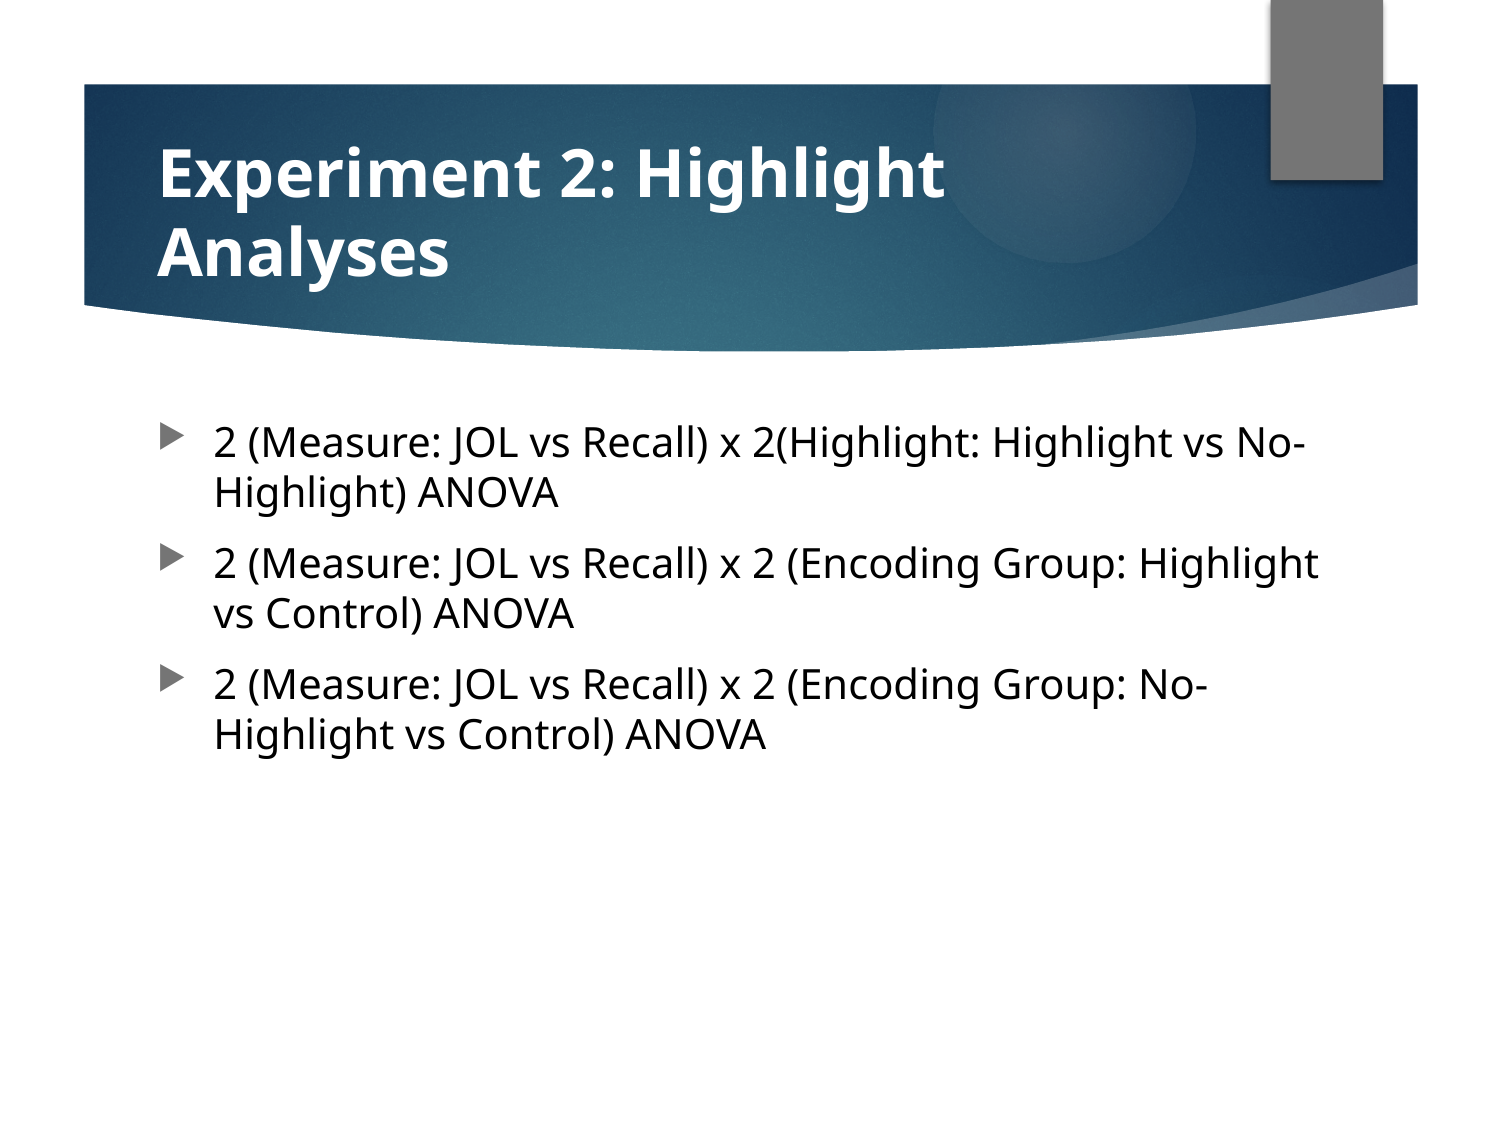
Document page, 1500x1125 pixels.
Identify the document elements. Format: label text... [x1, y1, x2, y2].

title Experiment 2: Highlight Analyses [142, 152, 1183, 269]
list 2 (Measure: JOL vs Recall) x 2(Highlight: Highlight vs No-Highlight) ANOVA 2 (Measure: JOL vs Recall) x 2 (Encoding Group: Highlight vs Control) ANOVA 2 (Measure: JOL vs Recall) x 2 (Encoding Group: No-Highlight vs Control) ANOVA [142, 408, 1375, 988]
